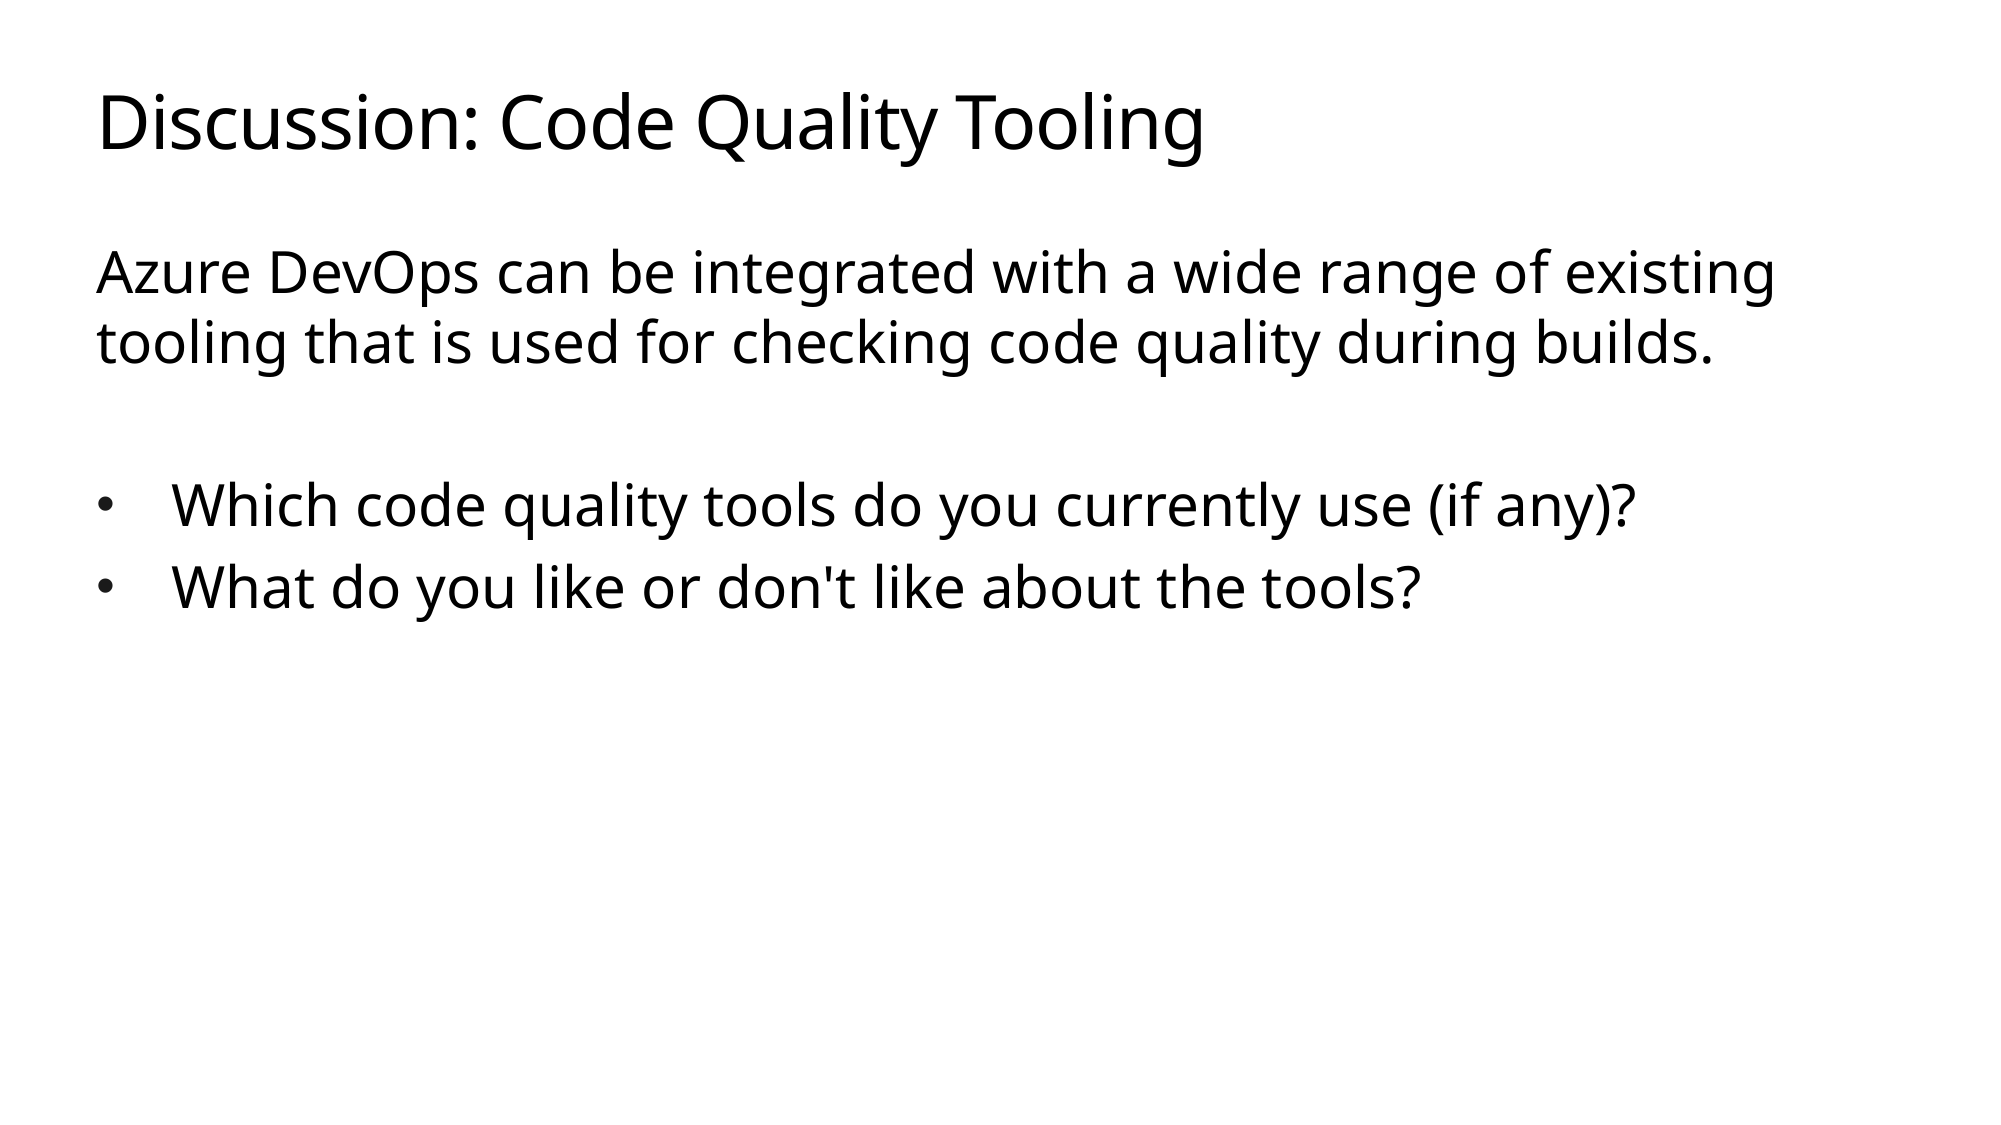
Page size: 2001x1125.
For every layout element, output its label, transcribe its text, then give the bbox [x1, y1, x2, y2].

list Azure DevOps can be integrated with a wide range of existing tooling that is used for checking code quality during builds. Which code quality tools do you currently use (if any)? What do you like or don't like about the tools? [96, 235, 1904, 716]
title Discussion: Code Quality Tooling [96, 75, 1904, 166]
